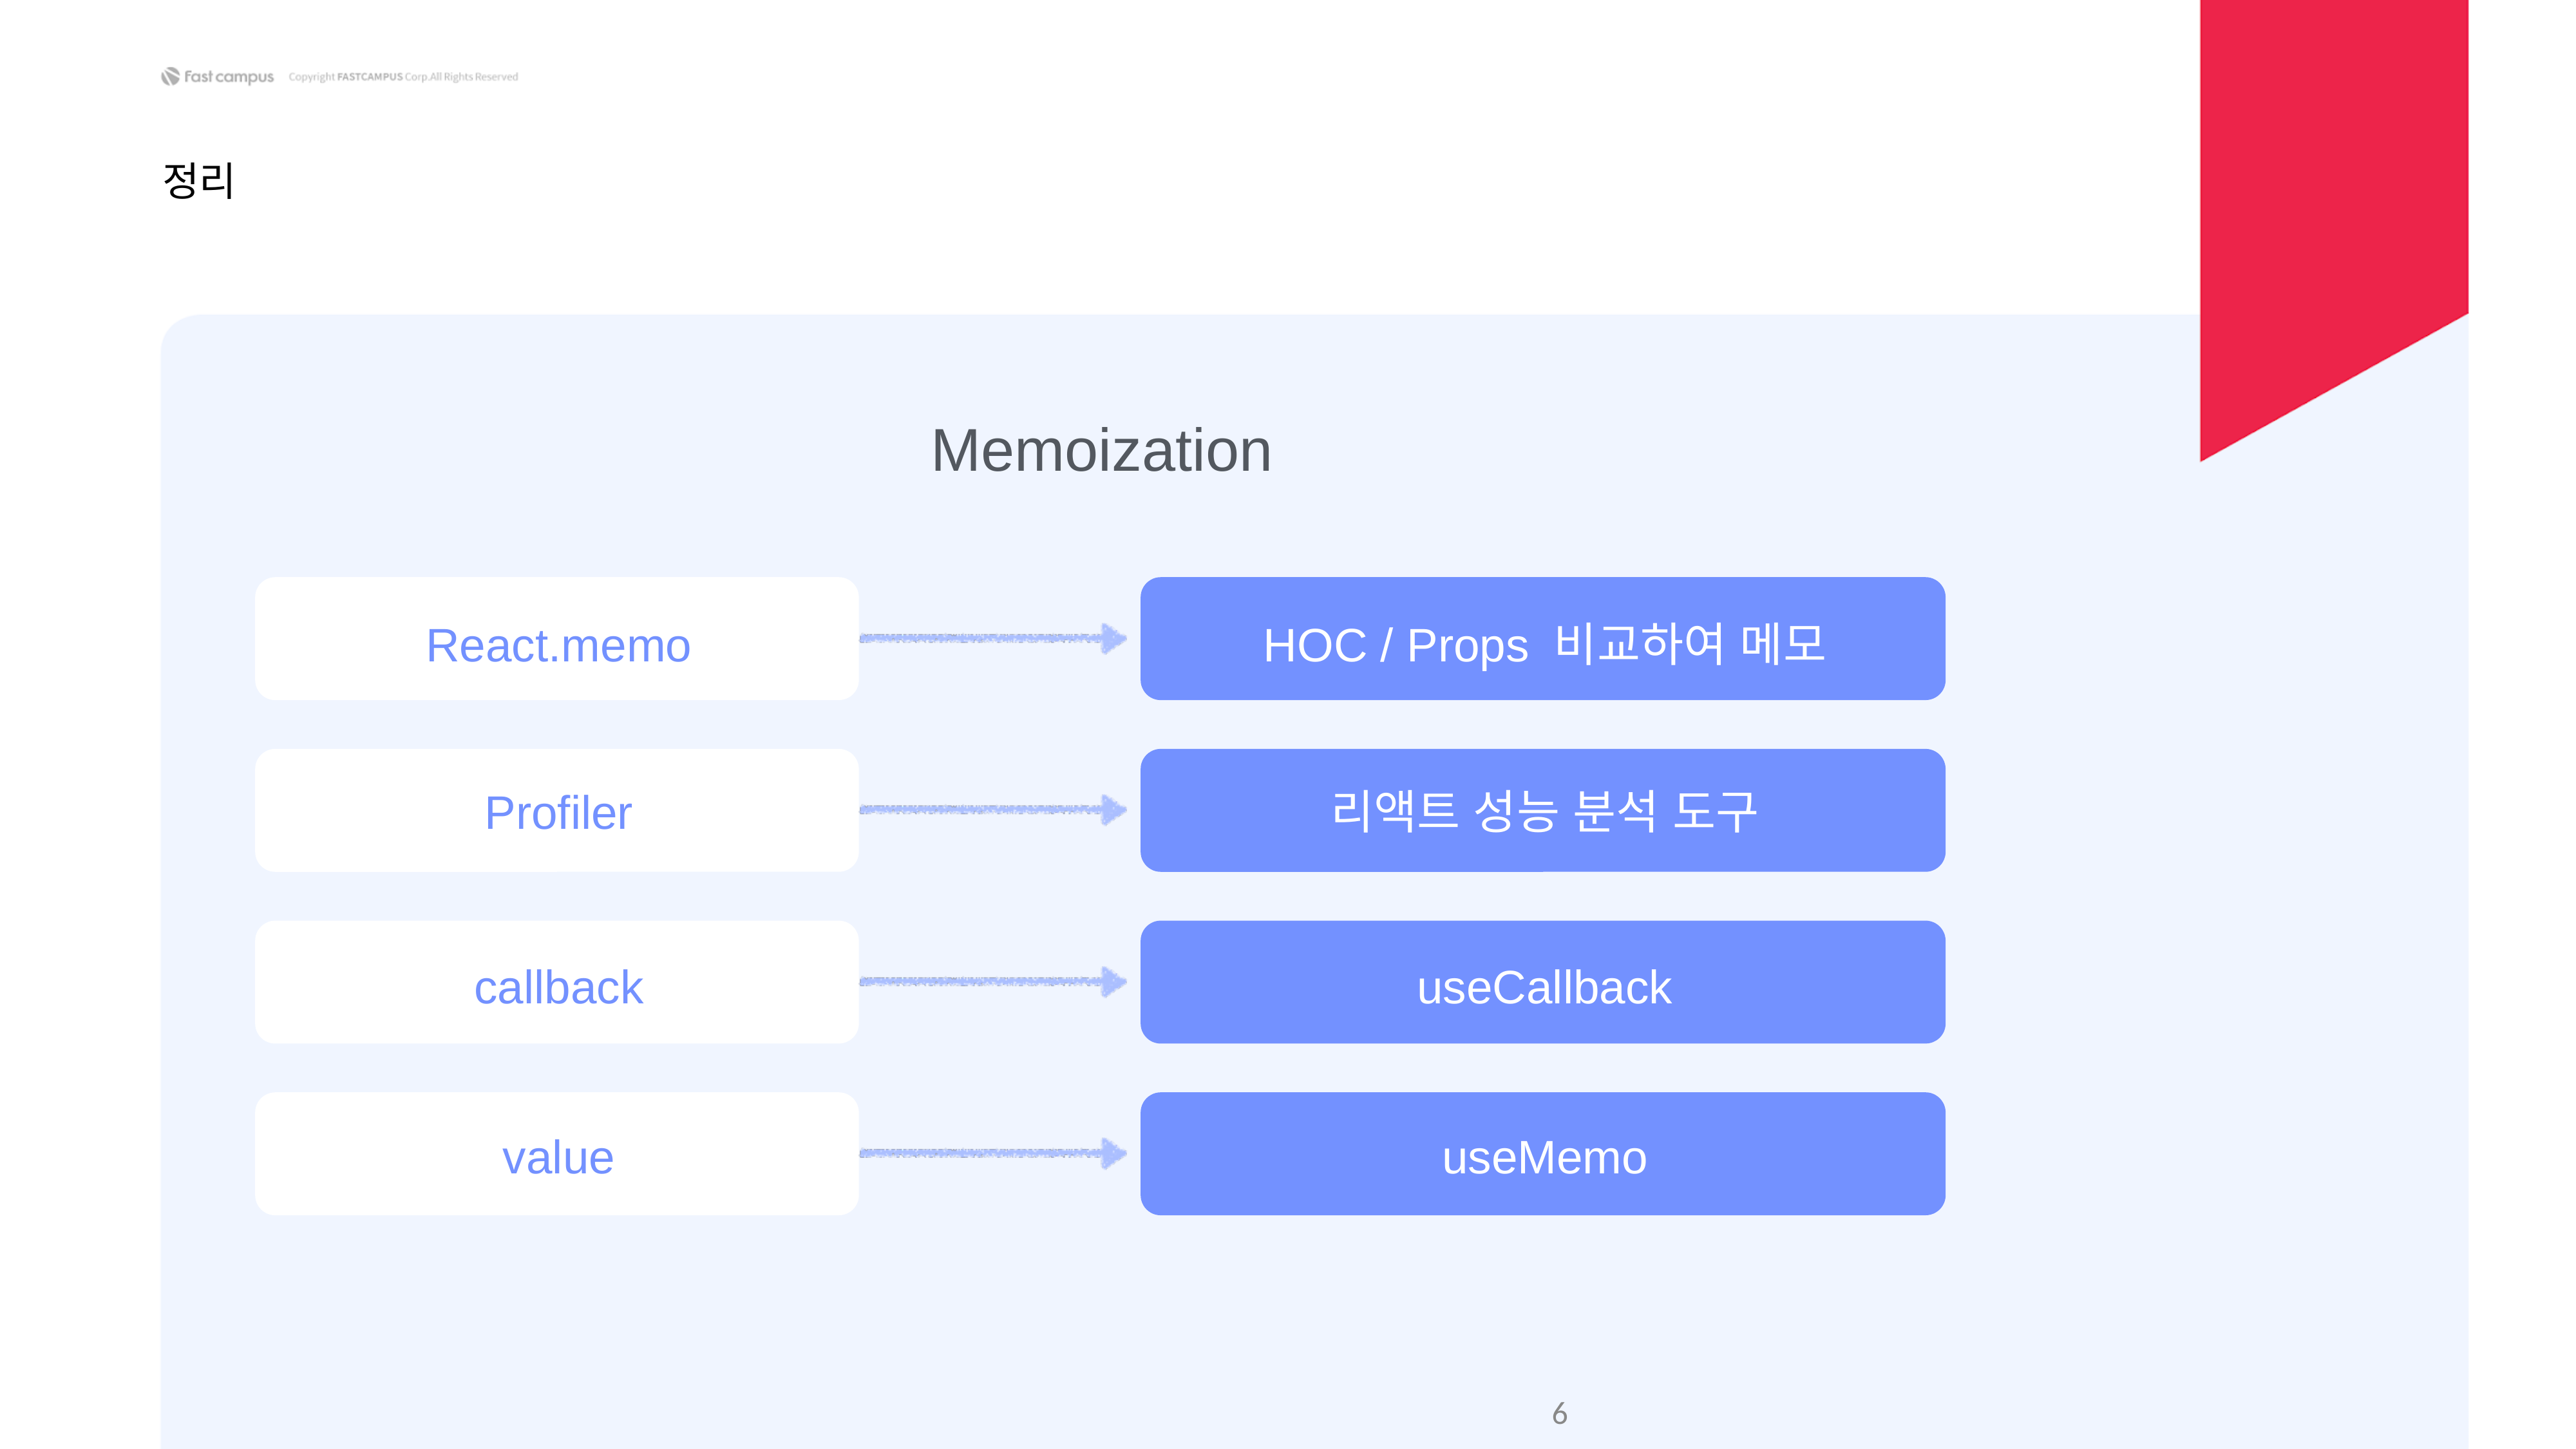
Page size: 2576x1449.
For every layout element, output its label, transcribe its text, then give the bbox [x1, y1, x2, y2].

text_box value [257, 1124, 861, 1185]
text_box [1141, 1092, 1946, 1216]
text_box [255, 920, 859, 1044]
text_box [255, 1092, 859, 1216]
slide_number ‹#› [998, 1372, 1578, 1449]
text_box Profiler [257, 781, 861, 840]
text_box useMemo [1142, 1124, 1948, 1185]
text_box [1141, 577, 1946, 701]
text_box Memoization [254, 409, 1949, 486]
text_box React.memo [257, 613, 861, 673]
text_box 리액트 성능 분석 도구 [1142, 781, 1948, 840]
picture [0, 0, 2576, 1449]
text_box [1141, 920, 1946, 1044]
text_box useCallback [1142, 954, 1948, 1015]
text_box [255, 748, 859, 872]
text_box [255, 577, 859, 701]
text_box [1141, 748, 1946, 872]
text_box HOC / Props 비교하여 메모 [1142, 613, 1948, 673]
text_box 정리 [160, 154, 631, 269]
text_box callback [257, 954, 861, 1015]
